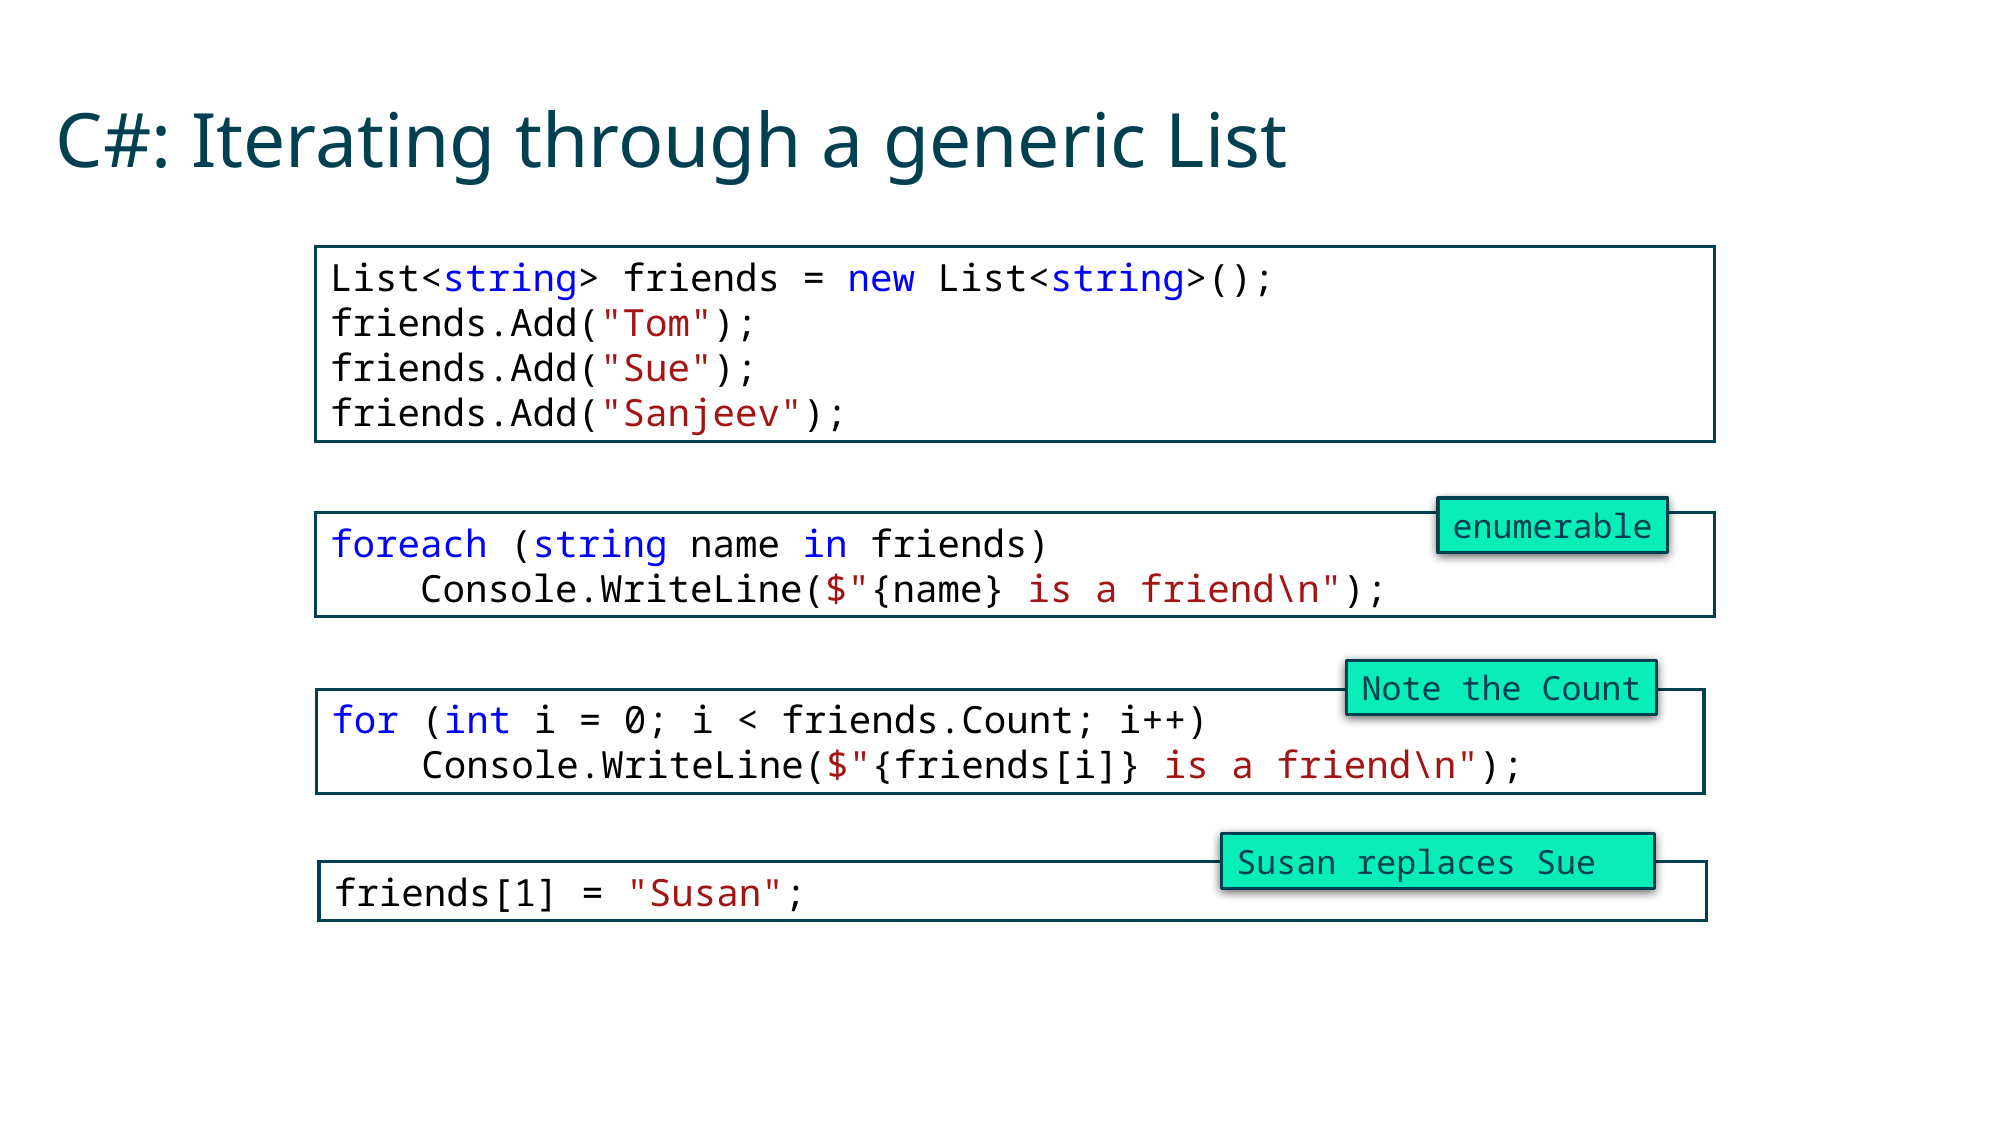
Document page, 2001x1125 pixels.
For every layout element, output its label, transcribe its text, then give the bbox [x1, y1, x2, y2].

text_box Note the Count [1346, 660, 1657, 715]
text_box enumerable [1437, 497, 1668, 553]
text_box friends[1] = "Susan"; [318, 861, 1707, 921]
text_box foreach (string name in friends) Console.WriteLine($"{name} is a friend\n"); [315, 512, 1715, 617]
title C#: Iterating through a generic List [55, 92, 1946, 225]
text_box Susan replaces Sue [1221, 833, 1655, 889]
text_box List<string> friends = new List<string>(); friends.Add("Tom"); friends.Add("Sue"); friends.Add("Sanjeev"); [315, 246, 1715, 442]
text_box for (int i = 0; i < friends.Count; i++) Console.WriteLine($"{friends[i]} is a friend\n"); [316, 689, 1705, 794]
